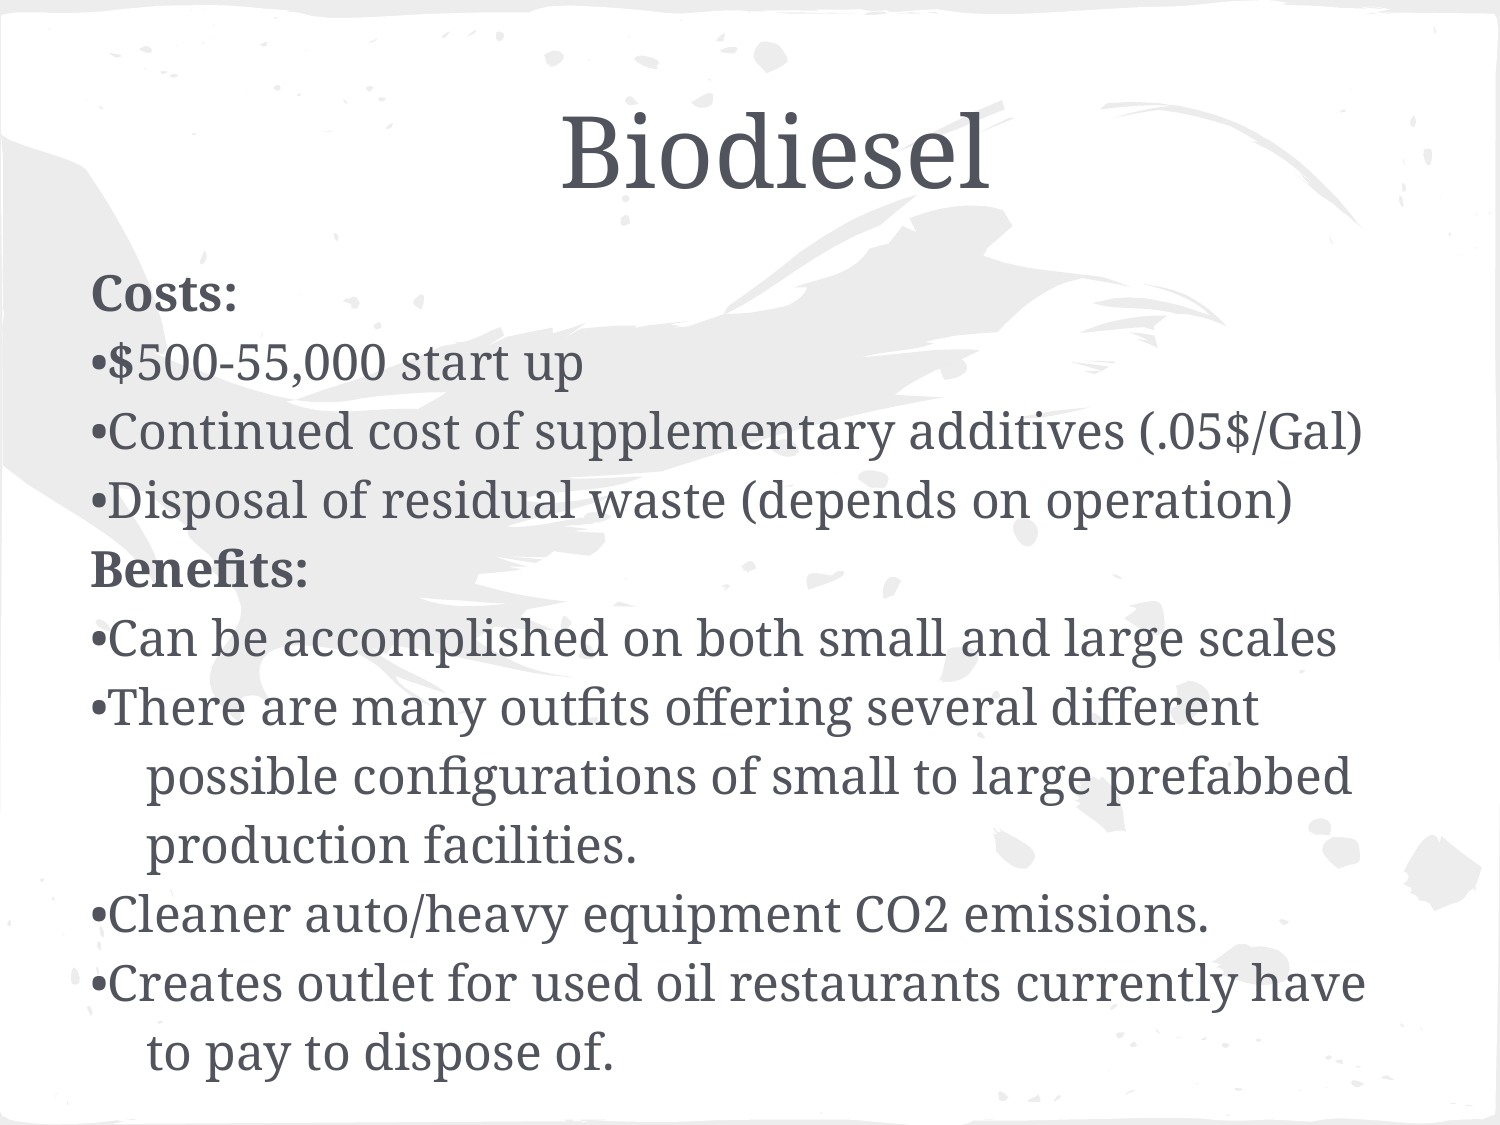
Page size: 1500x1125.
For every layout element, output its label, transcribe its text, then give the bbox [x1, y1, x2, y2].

title Biodiesel [75, 39, 1425, 237]
list Costs: •$500-55,000 start up •Continued cost of supplementary additives (.05$/Gal) •Disposal of residual waste (depends on operation) Benefits: •Can be accomplished on both small and large scales •There are many outfits offering several different possible configurations of small to large prefabbed production facilities. •Cleaner auto/heavy equipment CO2 emissions. •Creates outlet for used oil restaurants currently have to pay to dispose of. [75, 237, 1435, 1125]
